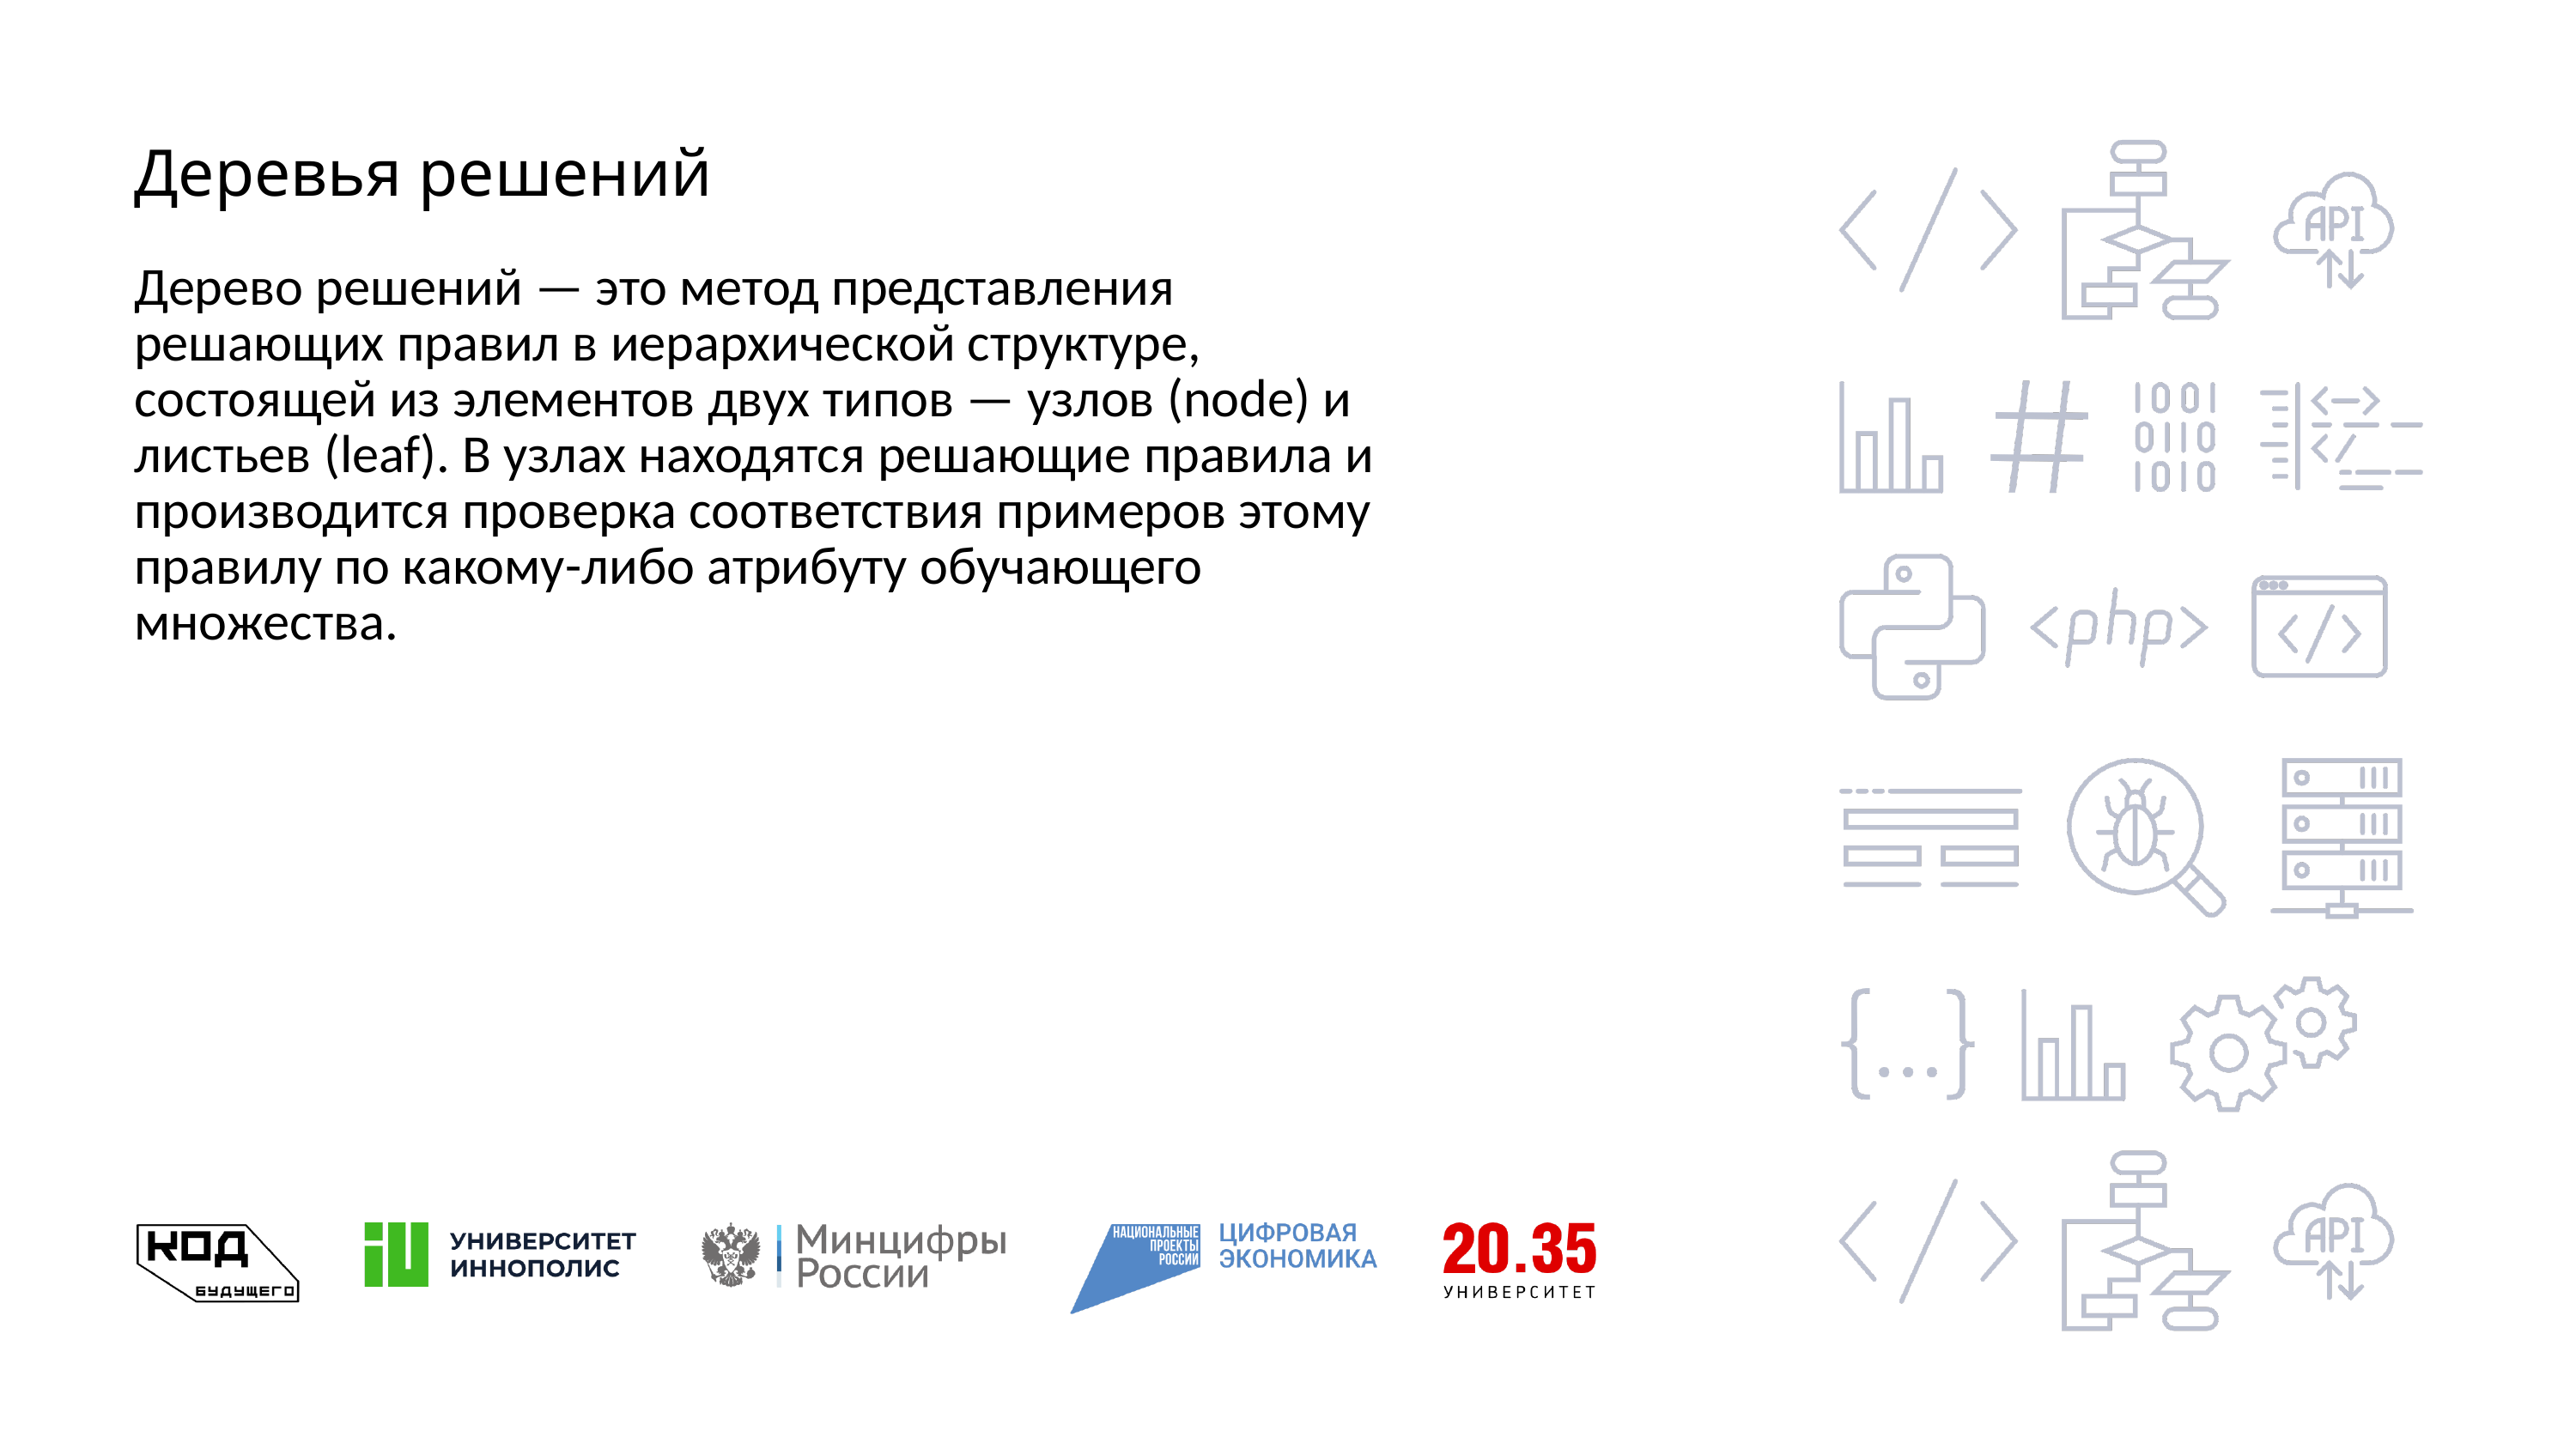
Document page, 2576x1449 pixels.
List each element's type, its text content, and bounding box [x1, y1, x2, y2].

text_box [134, 413, 1581, 923]
picture [137, 1222, 1596, 1314]
text_box Дерево решений — это метод представления решающих правил в иерархической структуре, состоящей из элементов двух типов — узлов (node) и листьев (leaf). В узлах находятся решающие правила и производится проверка соответствия примеров этому правилу по какому-либо атрибуту обучающего множества. [134, 260, 1397, 317]
picture [1838, 139, 2424, 1331]
text_box Деревья решений [134, 142, 1702, 209]
